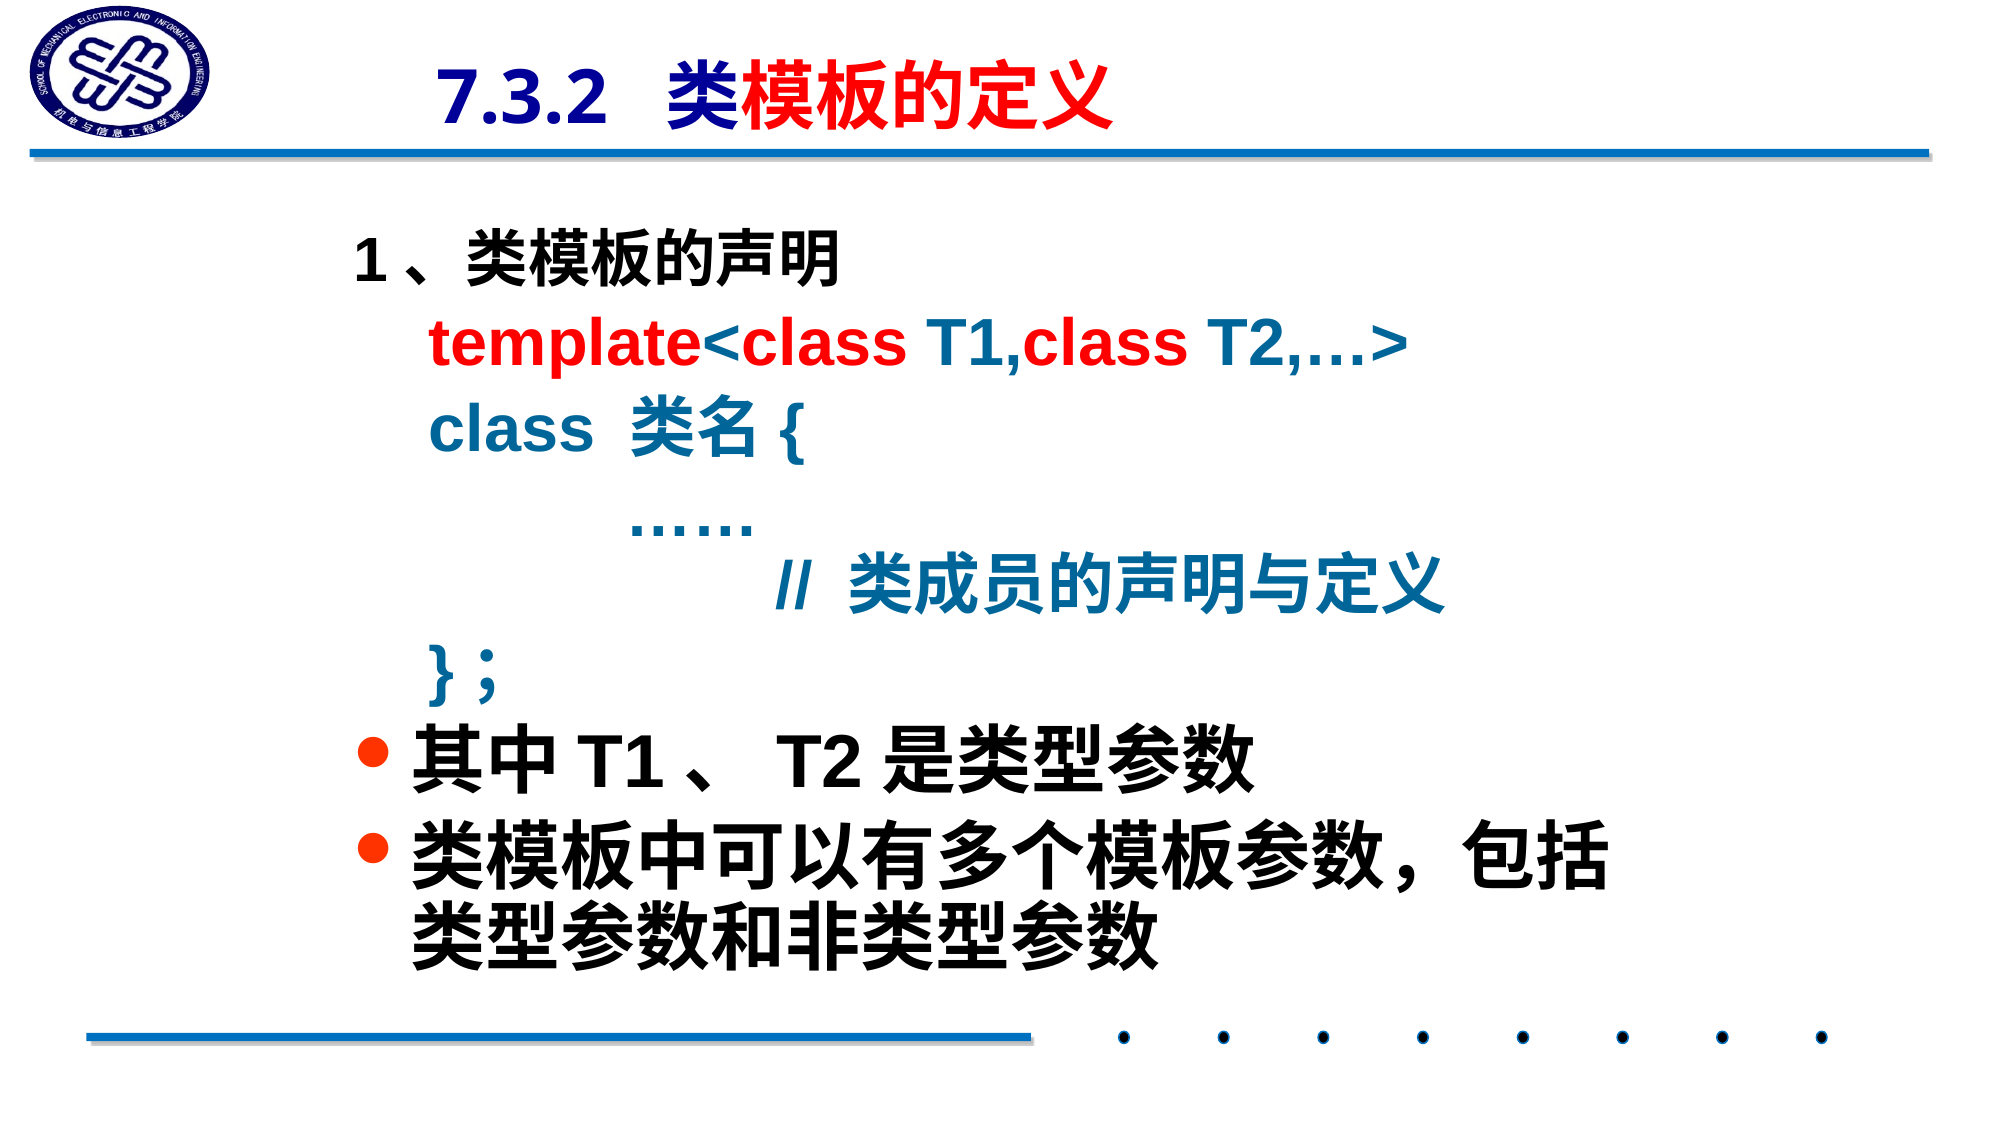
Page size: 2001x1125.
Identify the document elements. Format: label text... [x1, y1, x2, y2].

picture [29, 5, 210, 138]
list 1、类模板的声明 template<class T1,class T2,…> class 类名{ …… // 类成员的声明与定义 }； 其中T1、T2是类型参数 类模板中可以有多个模板参数，包括类型参数和非类型参数 [338, 219, 1638, 1012]
title 7.3.2 类模板的定义 [420, 0, 1697, 188]
